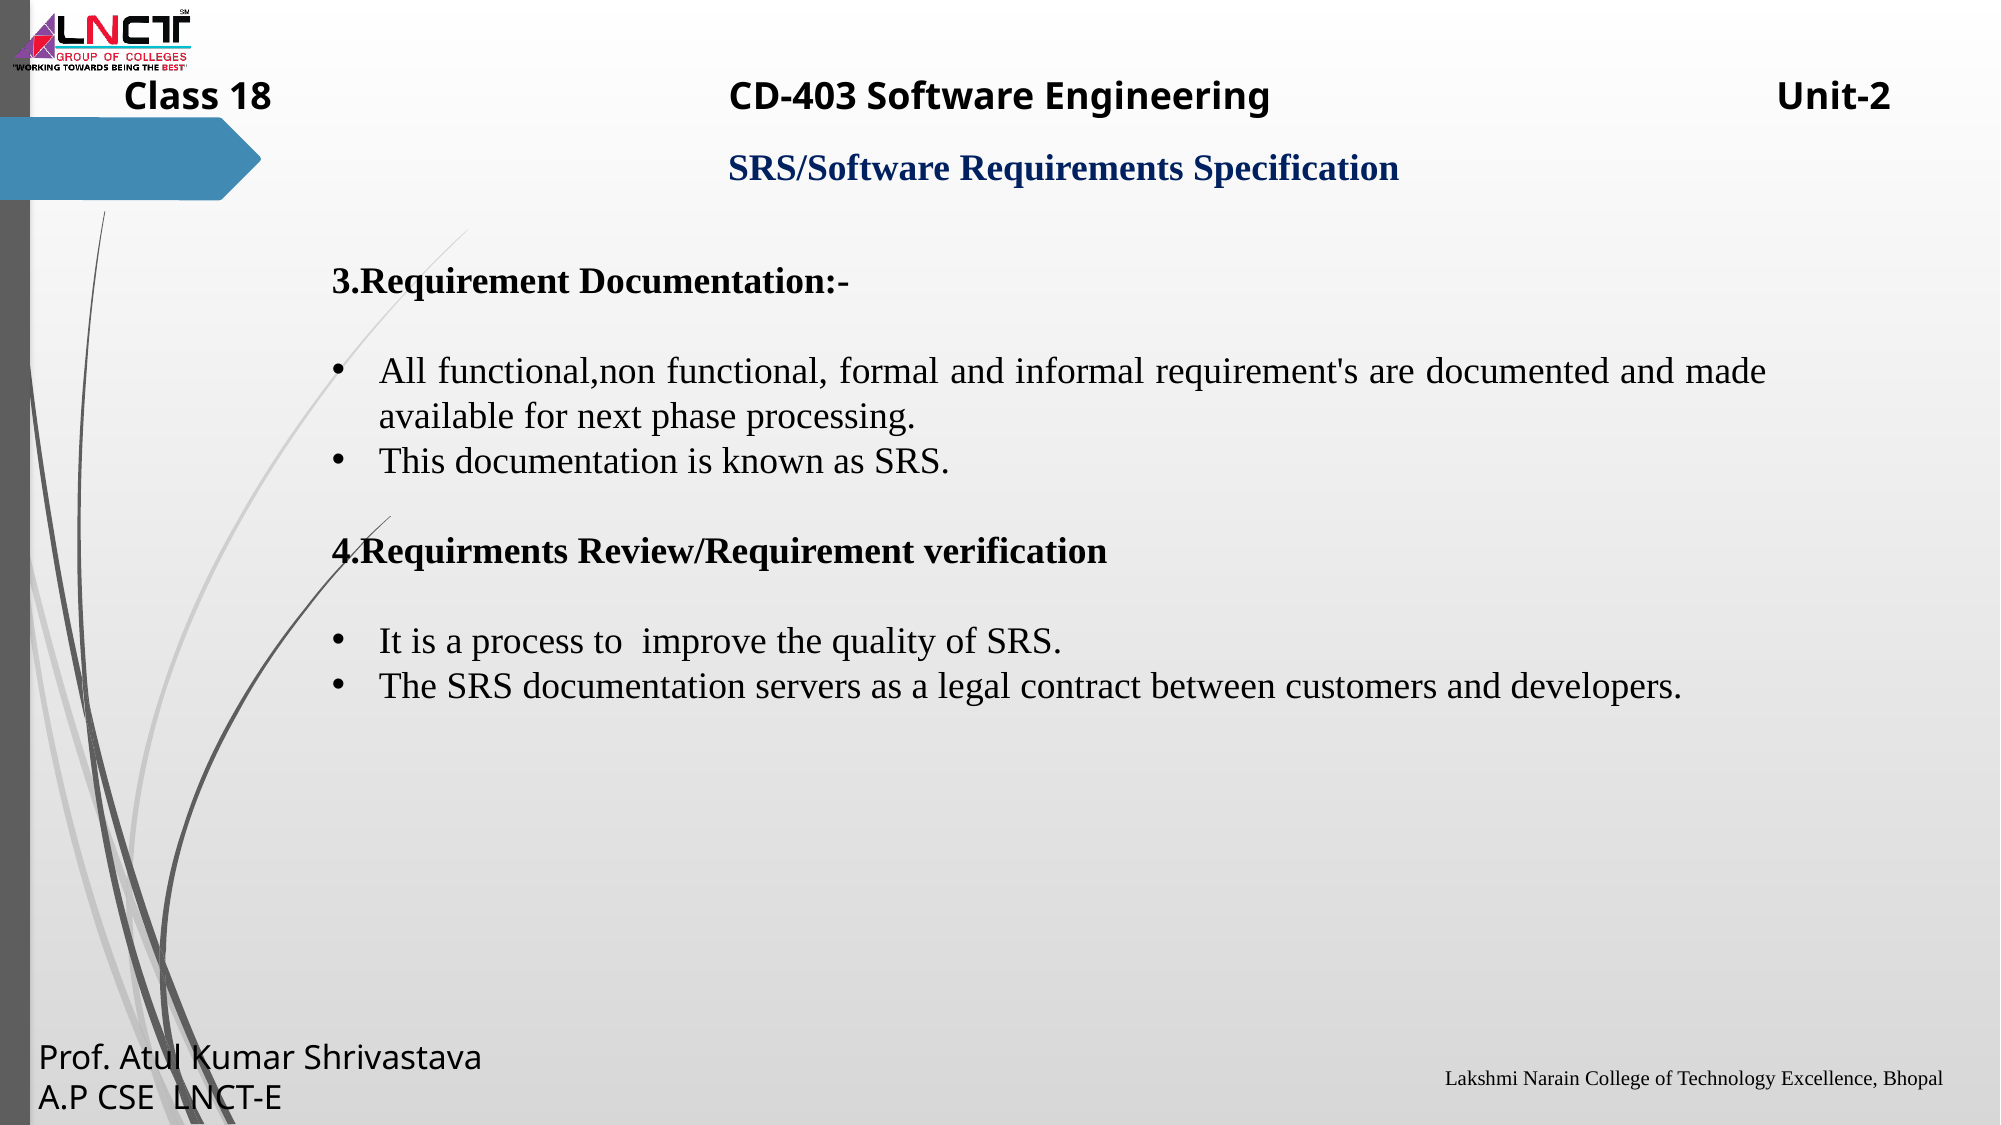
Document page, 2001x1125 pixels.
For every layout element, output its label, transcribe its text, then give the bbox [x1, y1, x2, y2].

picture [0, 0, 206, 95]
text_box 3.Requirement Documentation:- All functional,non functional, formal and informal requirement's are documented and made available for next phase processing. This documentation is known as SRS. 4.Requirments Review/Requirement verification It is a process to improve the quality of SRS. The SRS documentation servers as a legal contract between customers and developers. [317, 248, 1784, 713]
